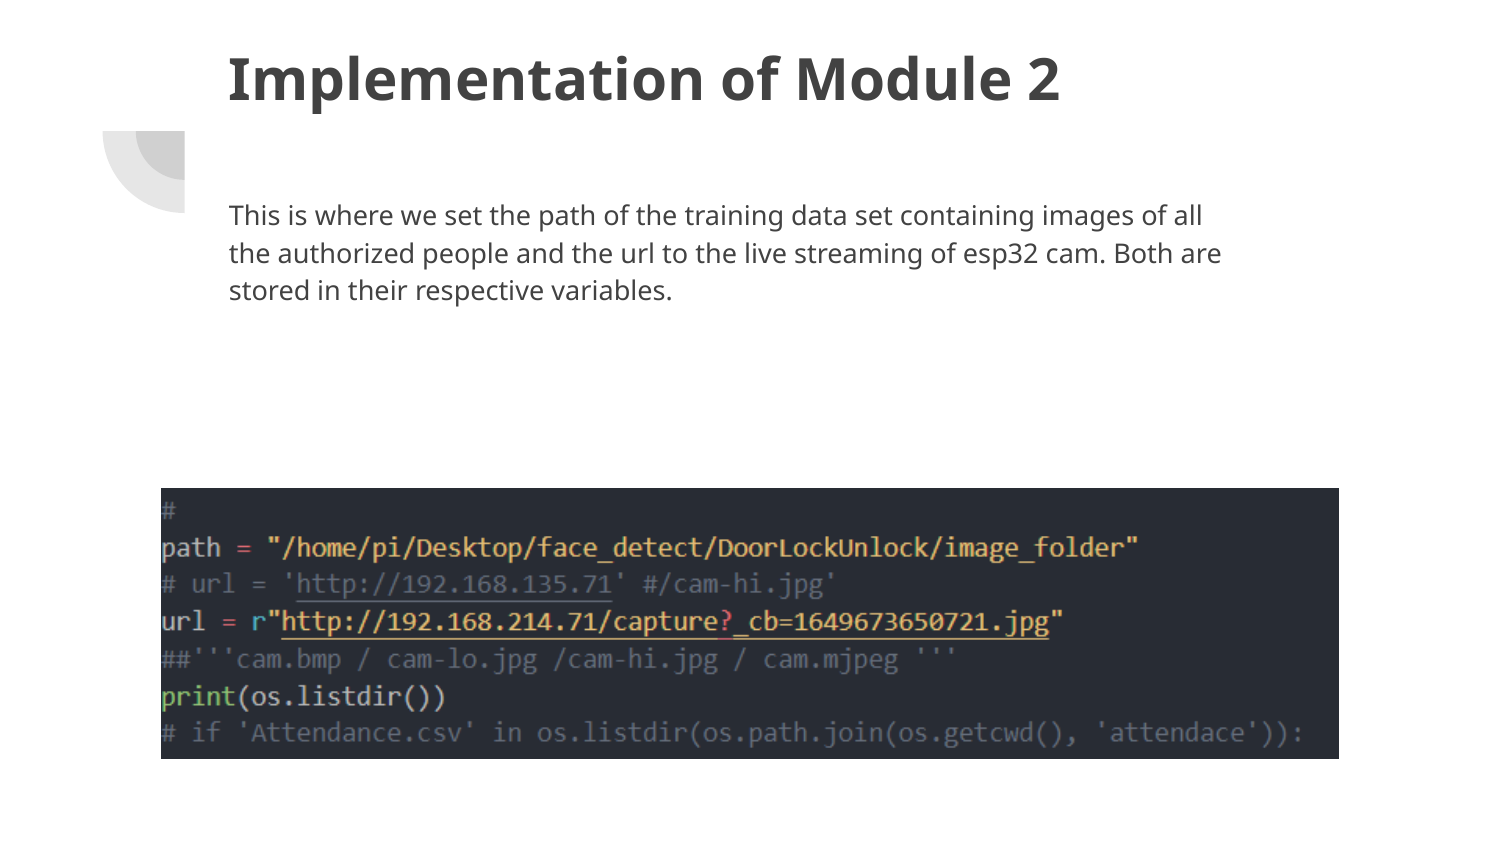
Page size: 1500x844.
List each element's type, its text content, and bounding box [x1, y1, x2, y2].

title Implementation of Module 2 [213, 27, 1122, 144]
picture [161, 488, 1339, 760]
list This is where we set the path of the training data set containing images of all the authorized people and the url to the live streaming of esp32 cam. Both are stored in their respective variables. [213, 179, 1243, 479]
